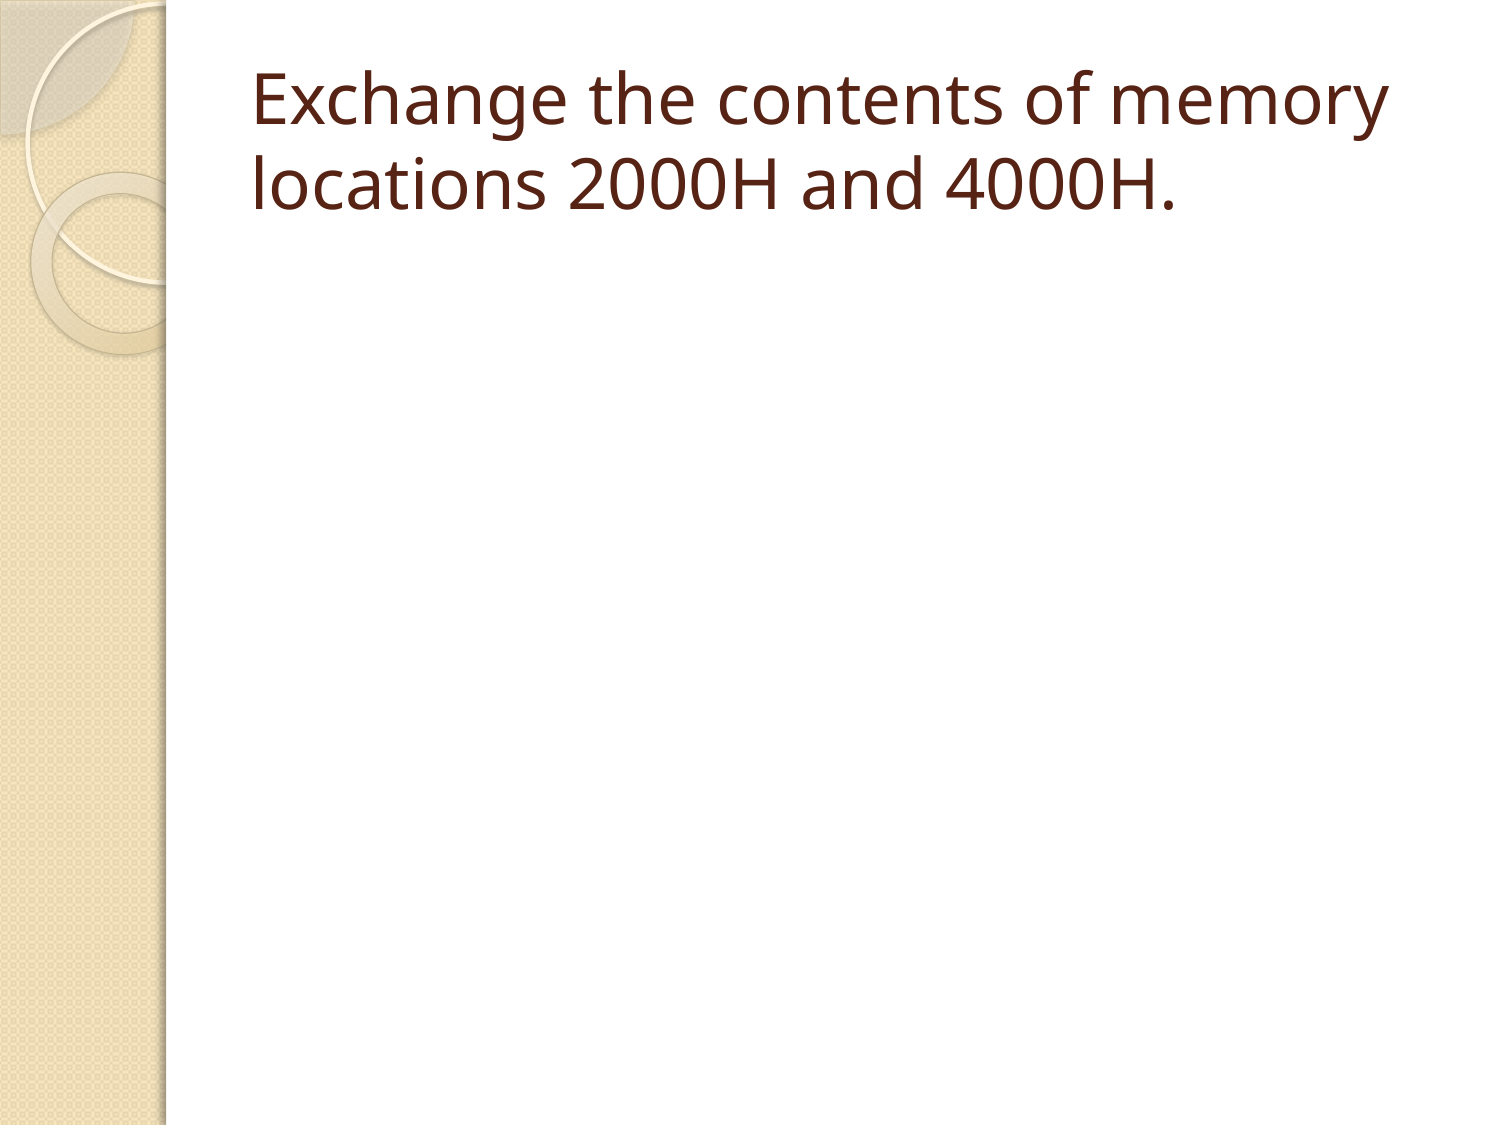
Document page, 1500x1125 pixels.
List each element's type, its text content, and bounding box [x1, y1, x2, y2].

title Exchange the contents of memory locations 2000H and 4000H. [235, 45, 1466, 233]
